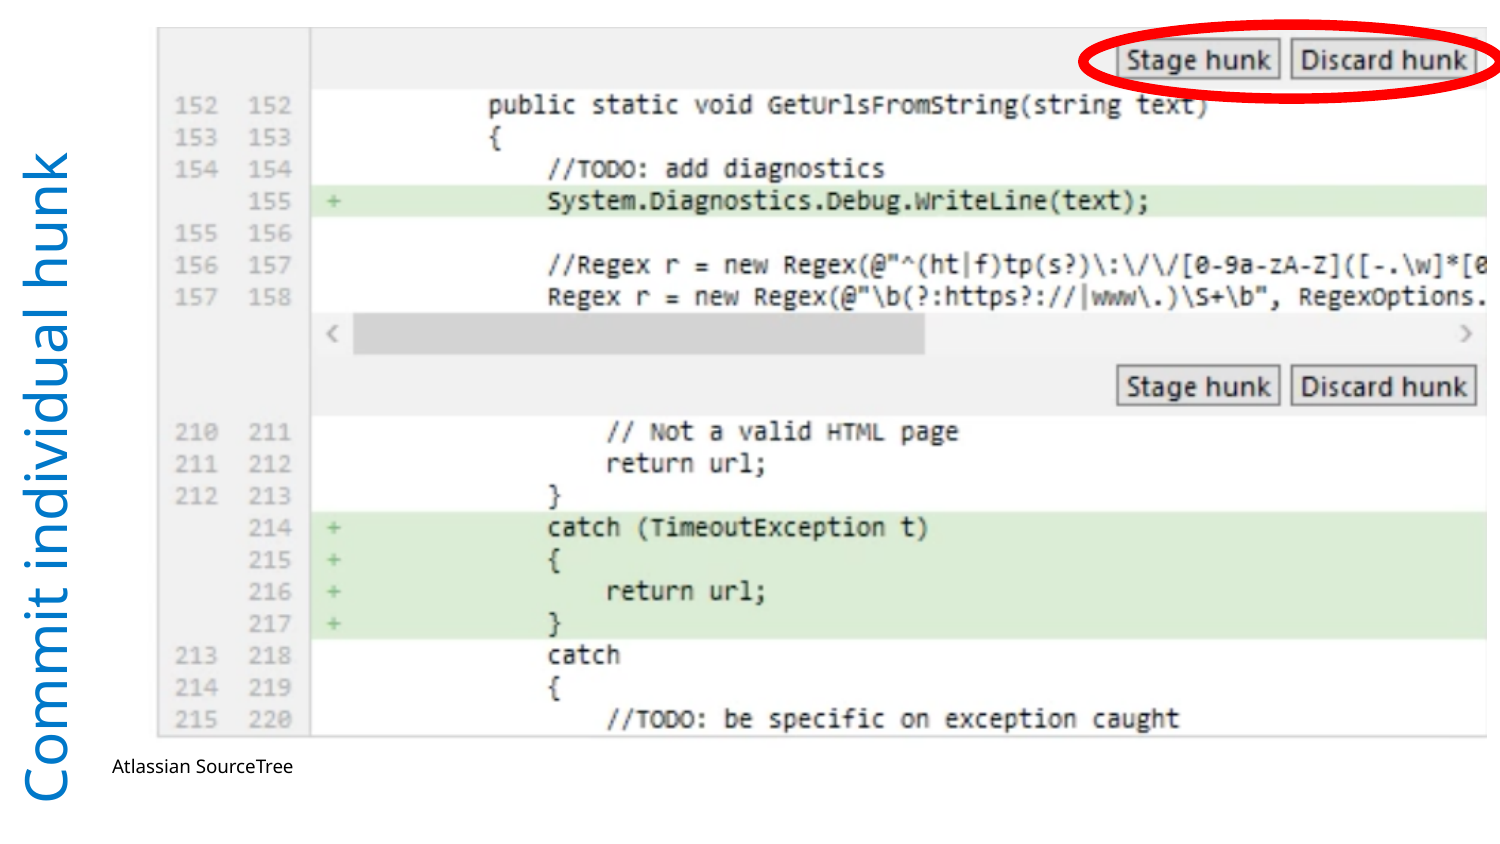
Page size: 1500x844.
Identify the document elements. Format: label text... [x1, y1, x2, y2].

text_box [1492, 49, 1500, 75]
text_box Atlassian SourceTree [97, 747, 1089, 785]
picture [146, 27, 1488, 748]
title Commit individual hunk [9, 27, 85, 805]
